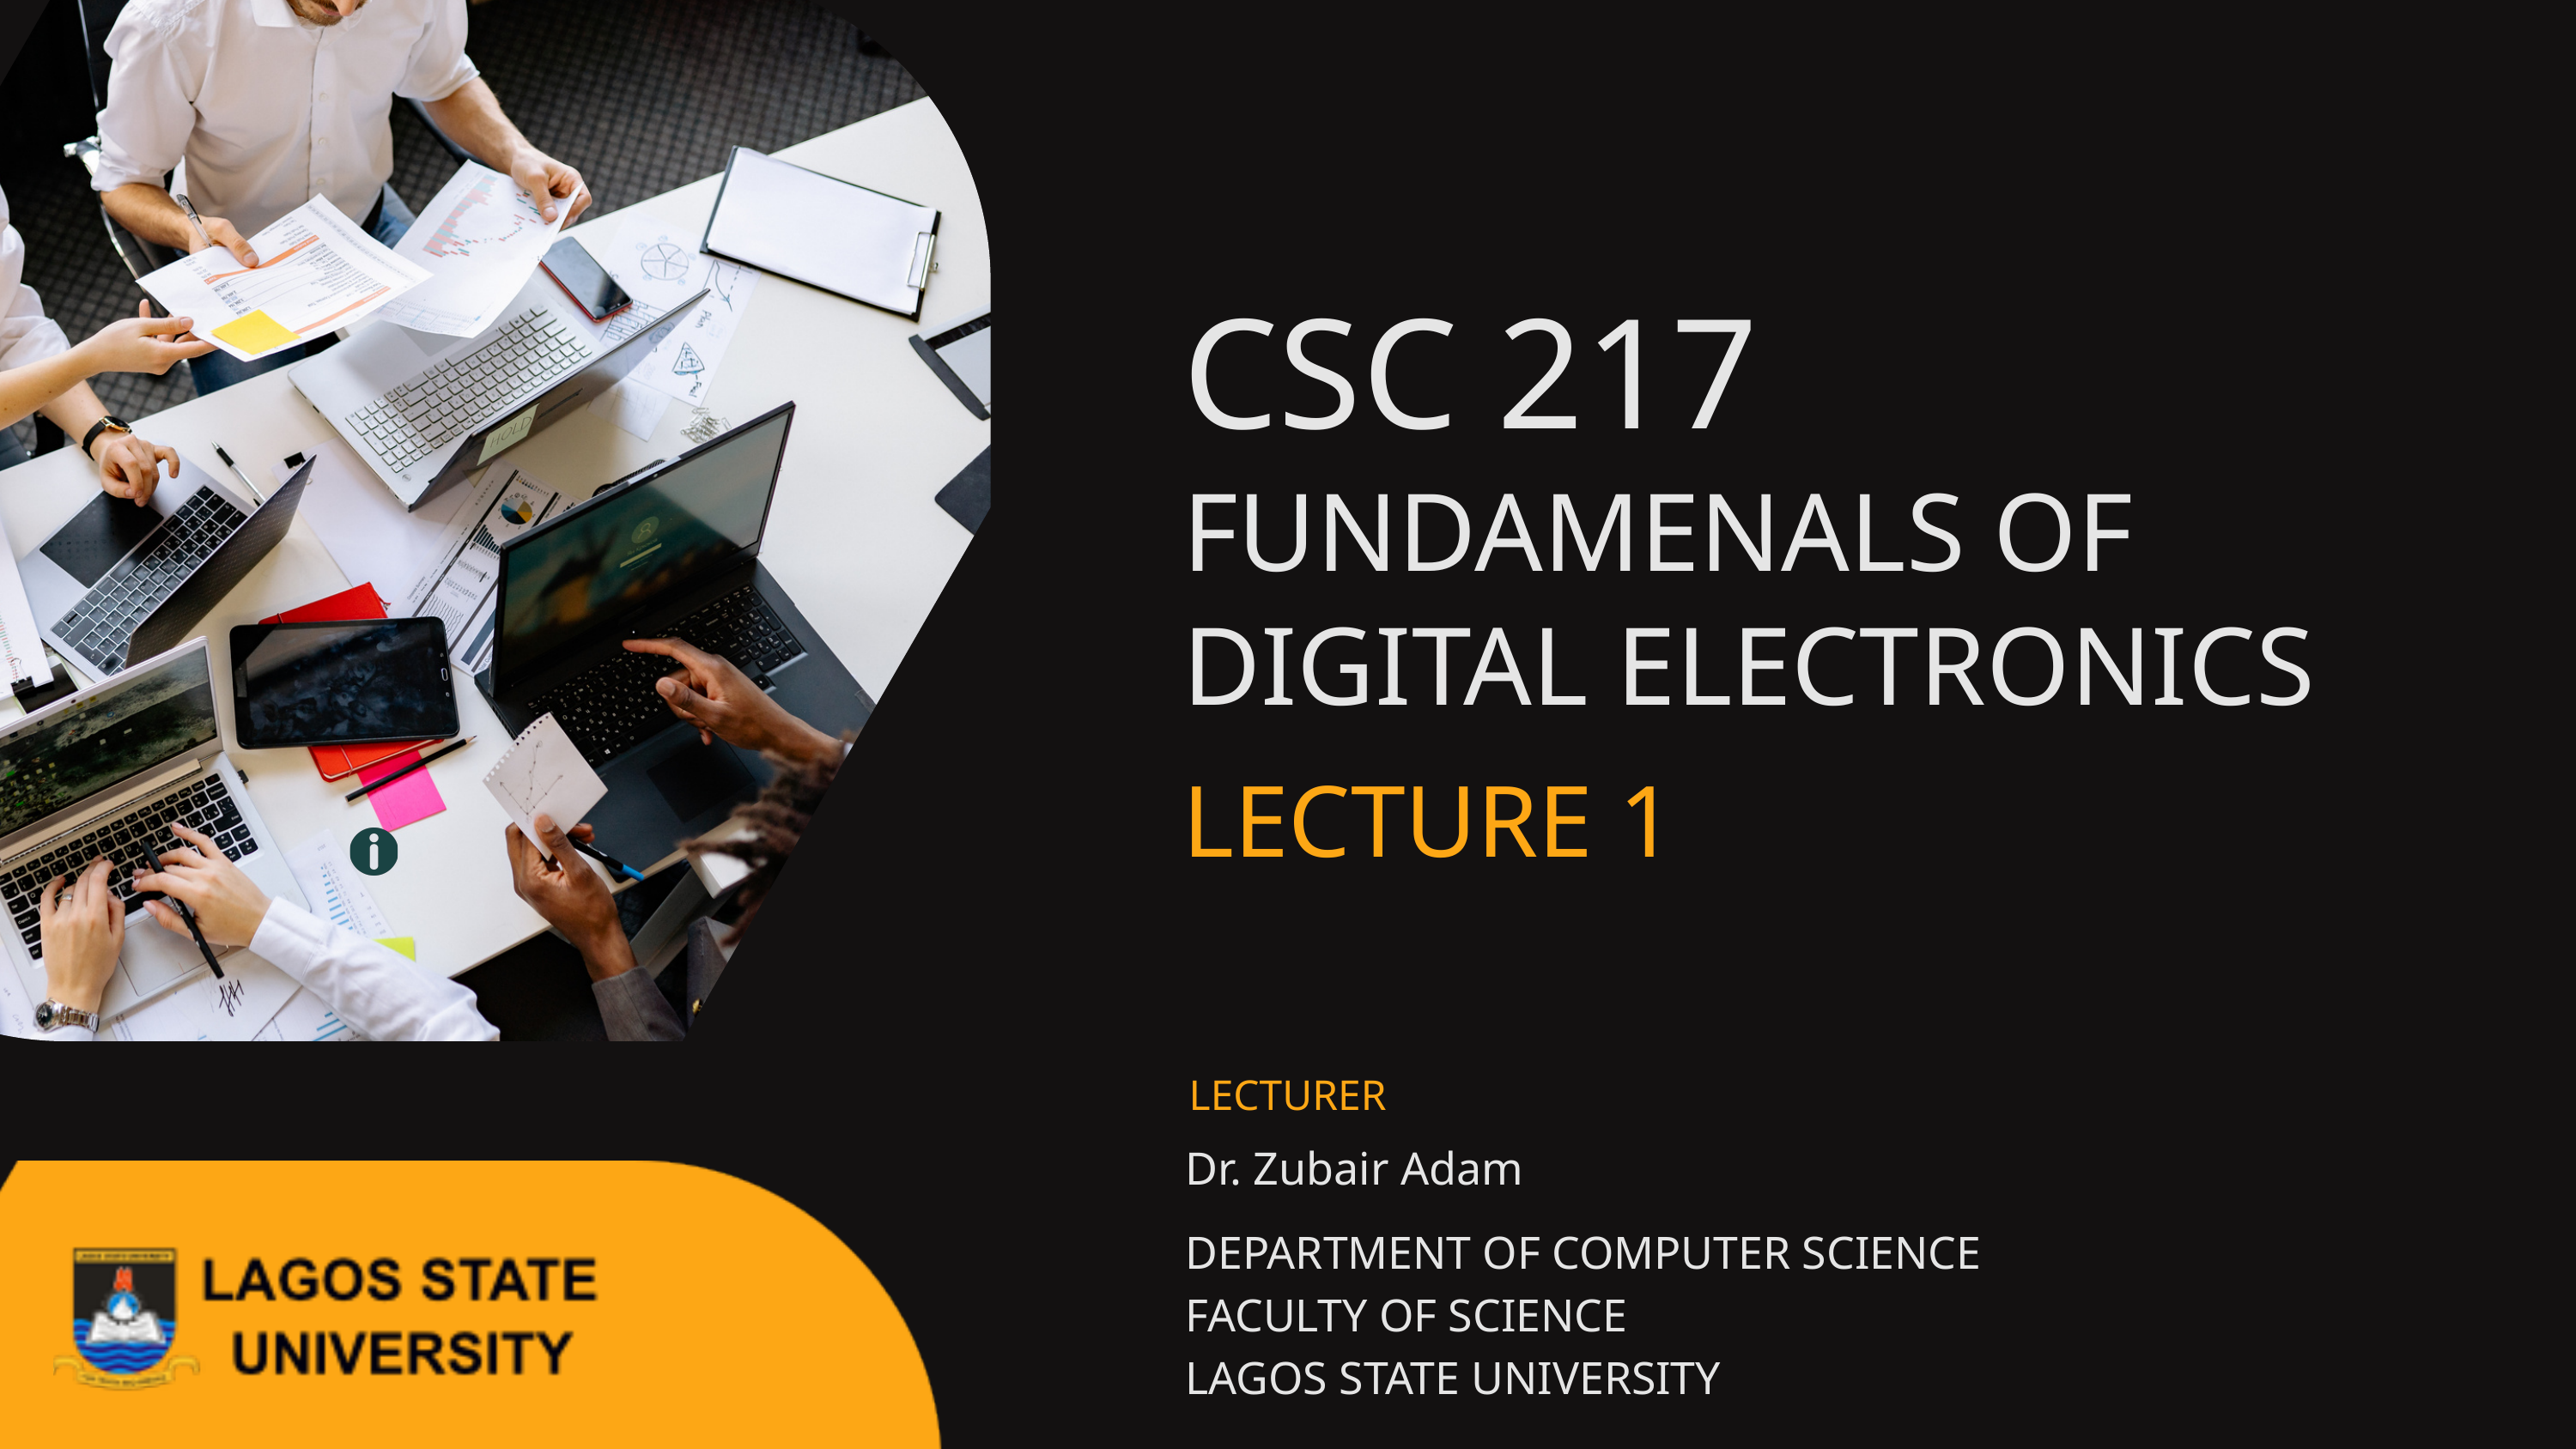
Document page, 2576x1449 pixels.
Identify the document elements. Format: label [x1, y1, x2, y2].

text_box [0, 1161, 945, 1449]
text_box [0, 0, 991, 1041]
text_box [1185, 1069, 2078, 1395]
text_box [1182, 194, 2523, 868]
text_box [53, 1243, 602, 1394]
